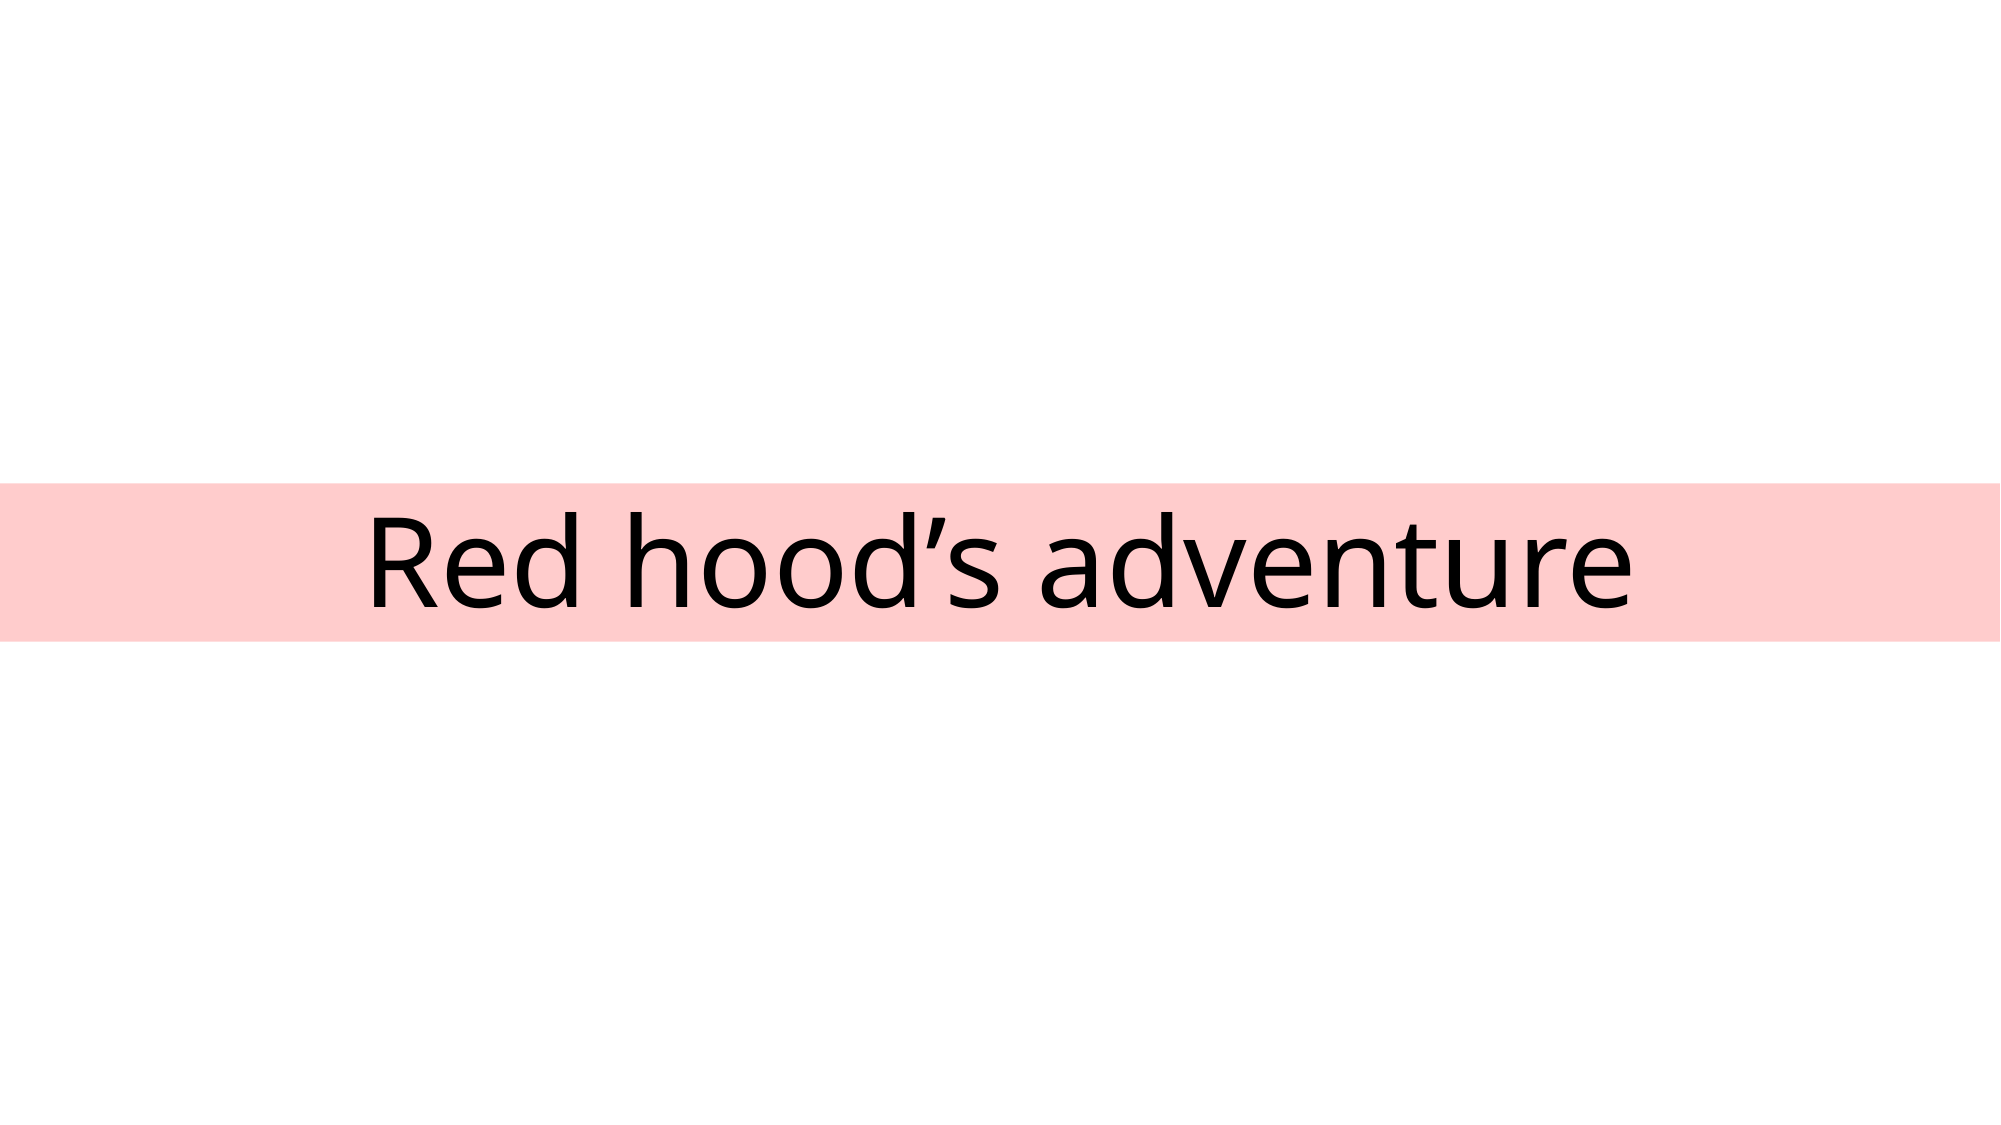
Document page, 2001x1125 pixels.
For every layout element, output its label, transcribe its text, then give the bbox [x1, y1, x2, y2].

title Red hood’s adventure [0, 483, 2000, 642]
